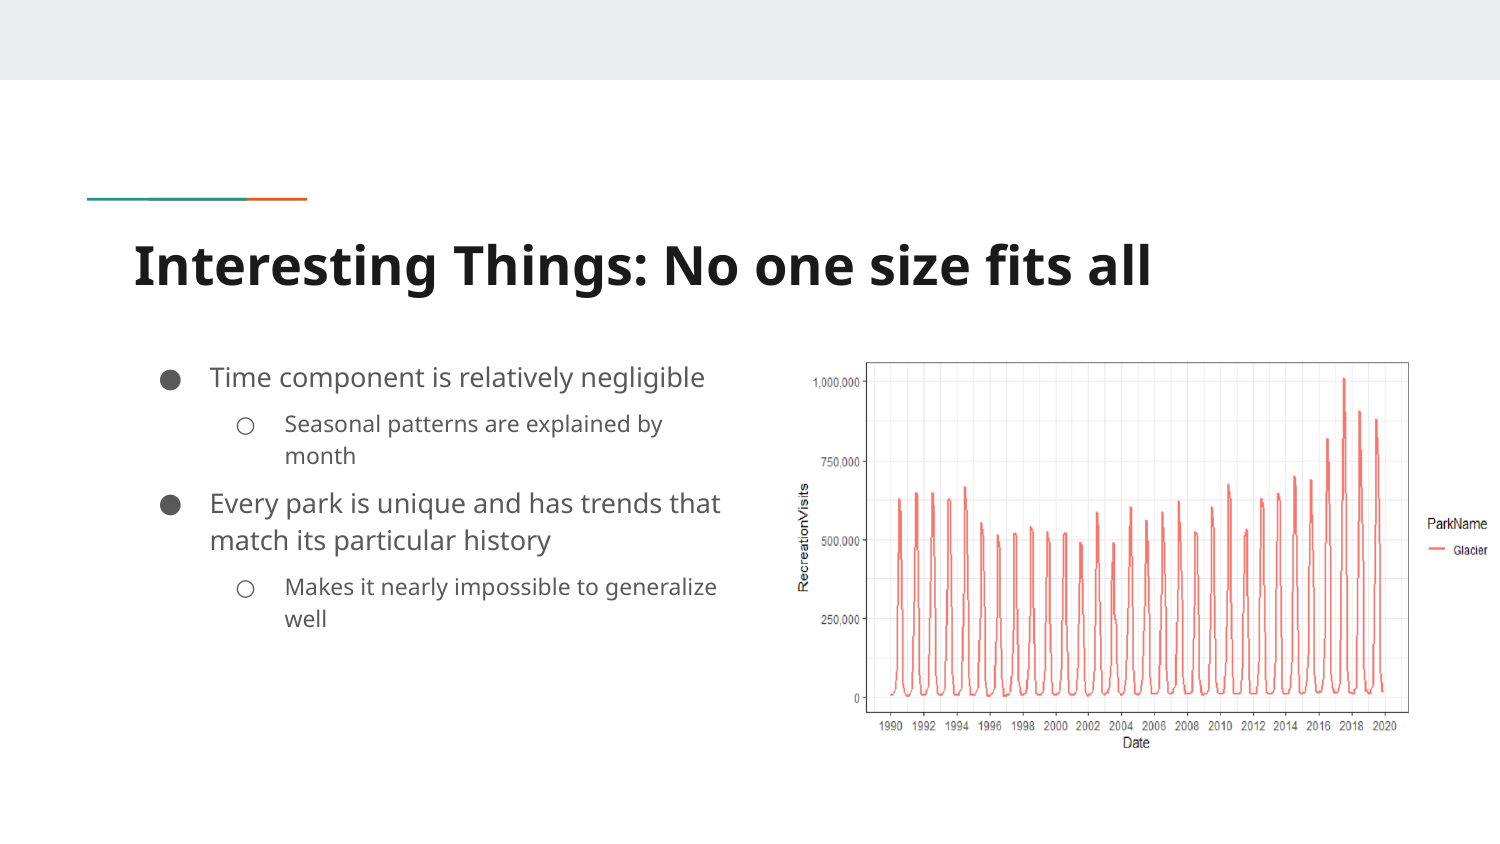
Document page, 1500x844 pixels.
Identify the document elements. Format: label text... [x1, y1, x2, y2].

title Interesting Things: No one size fits all [119, 216, 1381, 305]
list Time component is relatively negligible Seasonal patterns are explained by month Every park is unique and has trends that match its particular history Makes it nearly impossible to generalize well [119, 341, 750, 712]
picture [789, 359, 1500, 756]
